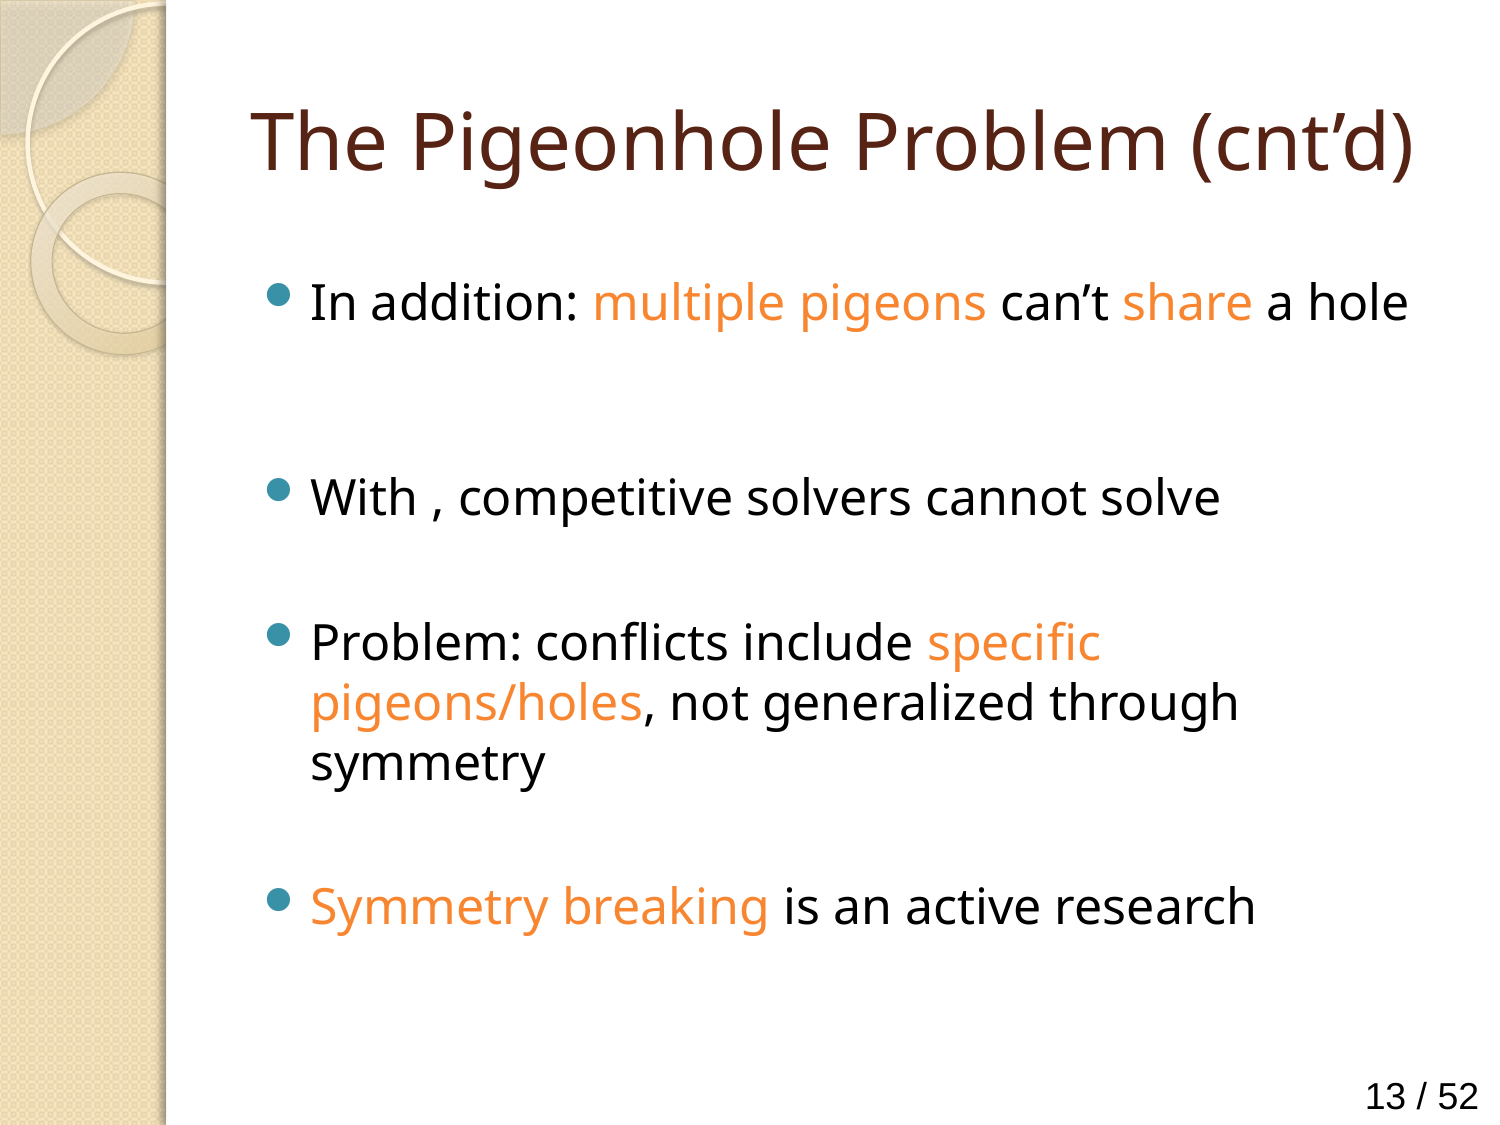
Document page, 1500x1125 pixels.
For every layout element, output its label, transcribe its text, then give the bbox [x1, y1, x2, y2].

title The Pigeonhole Problem (cnt’d) [235, 45, 1466, 233]
